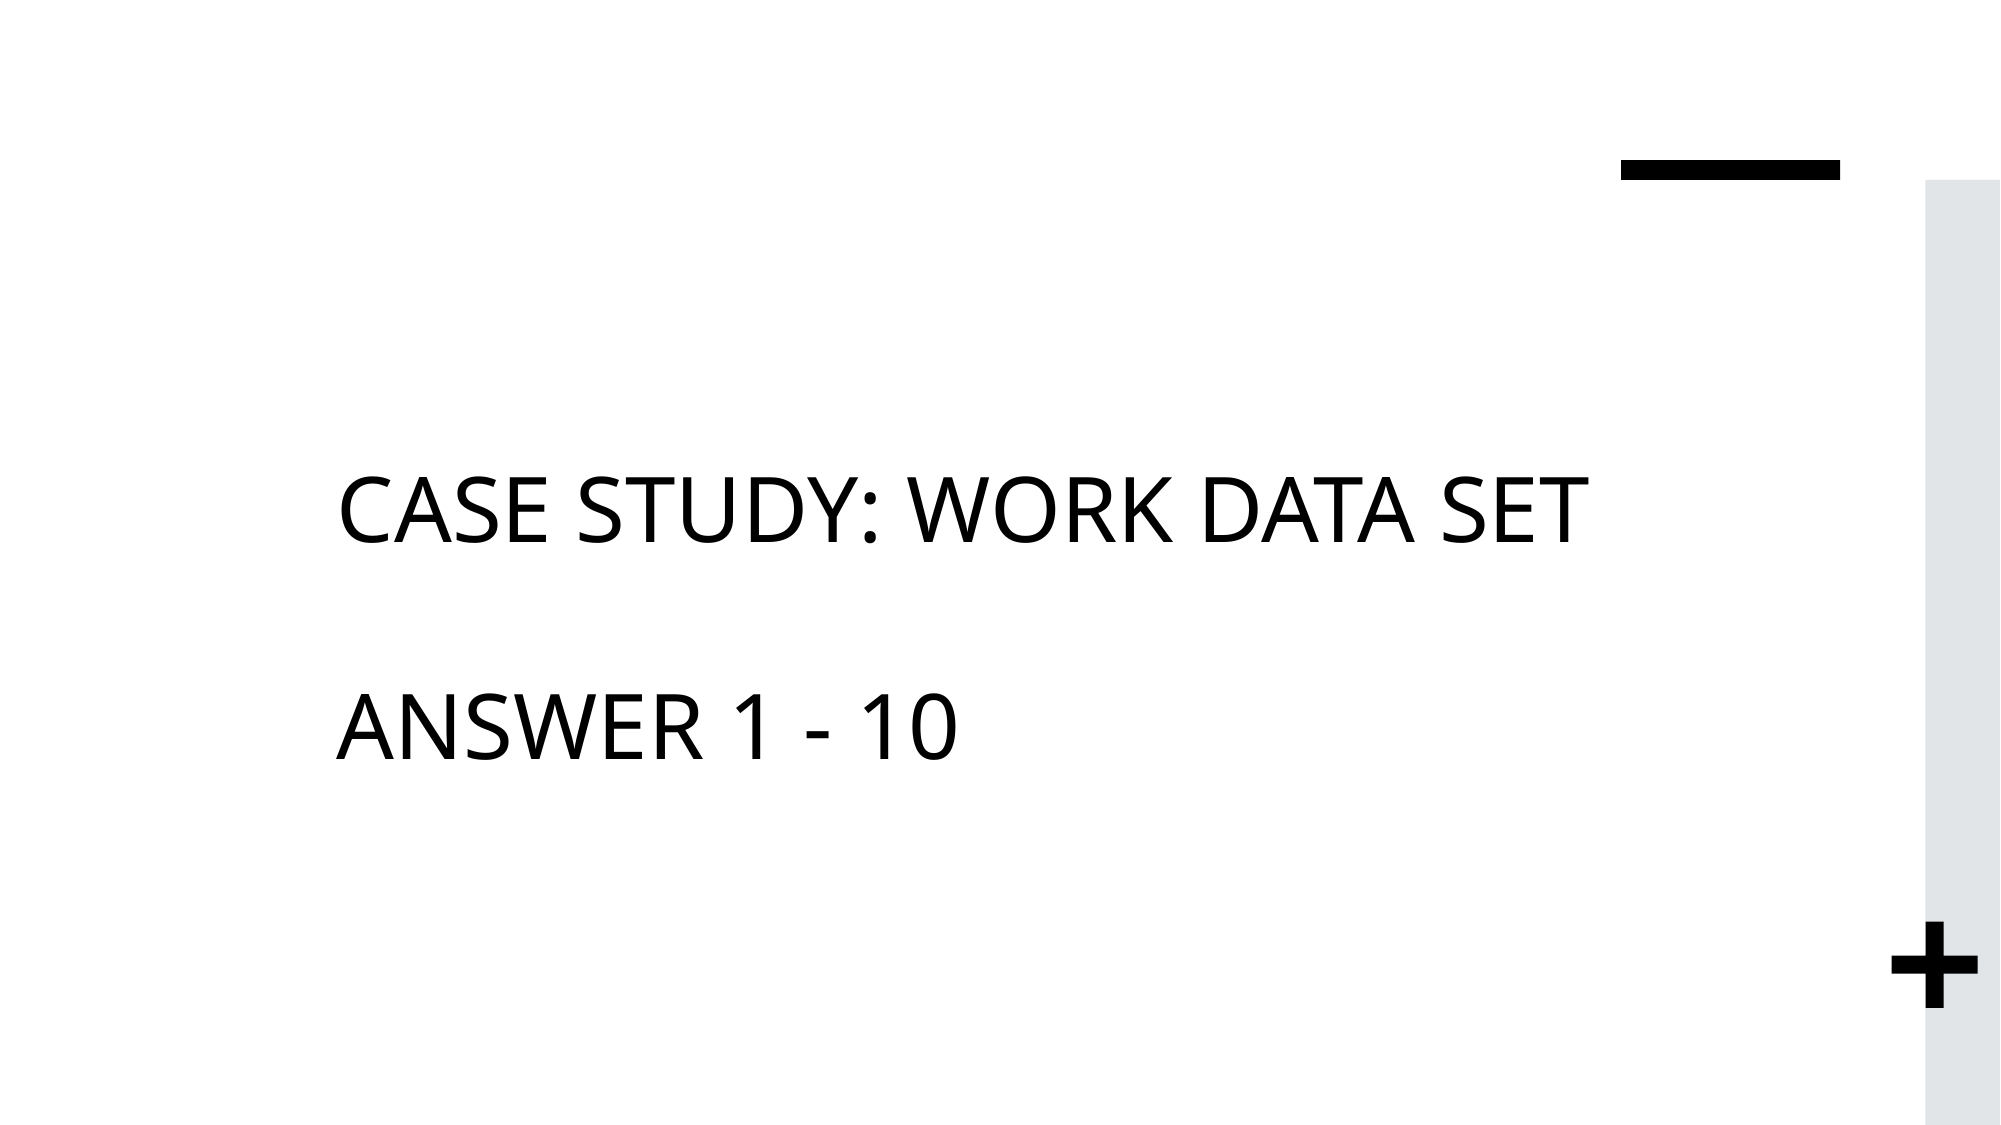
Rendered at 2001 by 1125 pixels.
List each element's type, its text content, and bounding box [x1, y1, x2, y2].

title CASE STUDY: WORK DATA SET ANSWER 1 - 10 [321, 443, 1679, 788]
